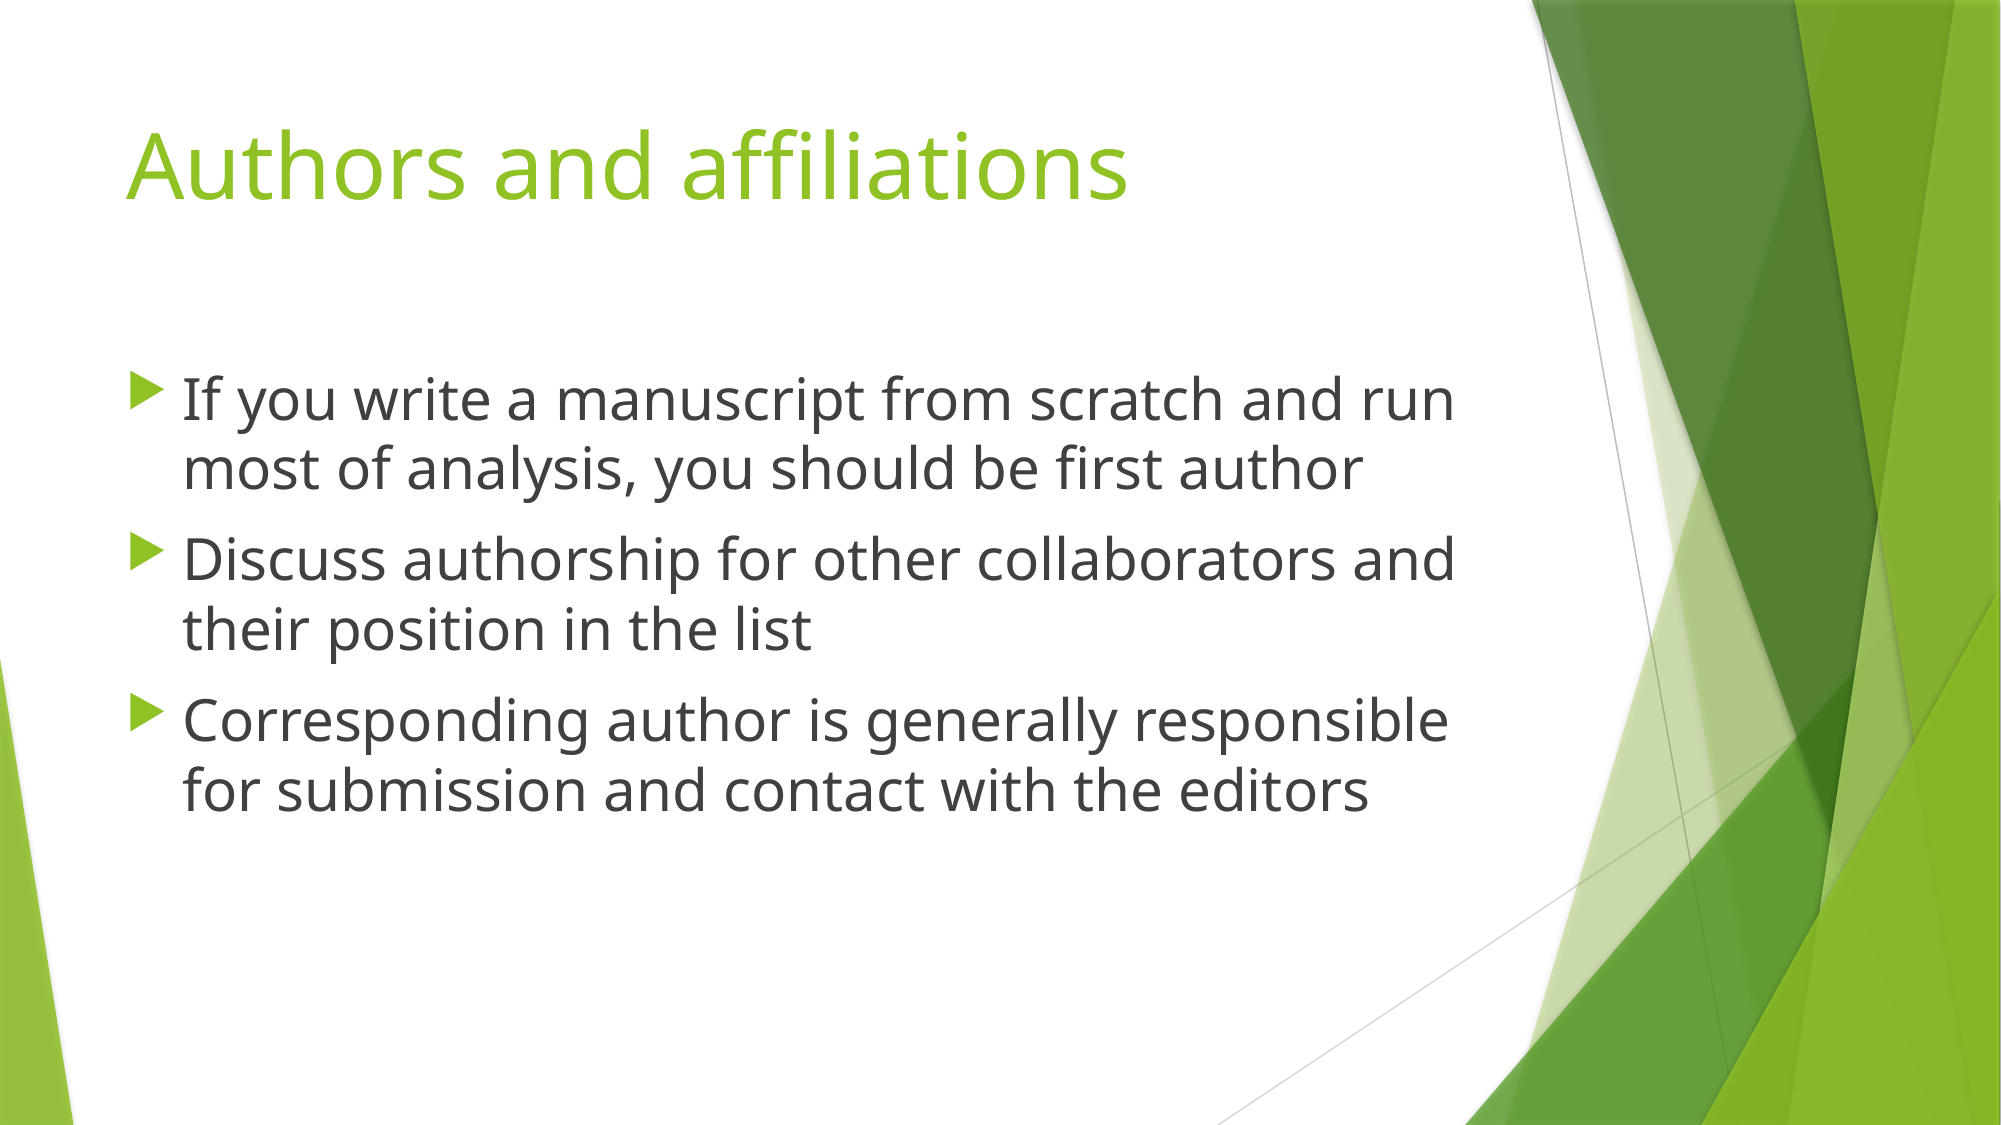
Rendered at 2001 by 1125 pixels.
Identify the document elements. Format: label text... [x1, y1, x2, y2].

title Authors and affiliations [111, 99, 1522, 317]
list If you write a manuscript from scratch and run most of analysis, you should be first author Discuss authorship for other collaborators and their position in the list Corresponding author is generally responsible for submission and contact with the editors [111, 354, 1522, 992]
